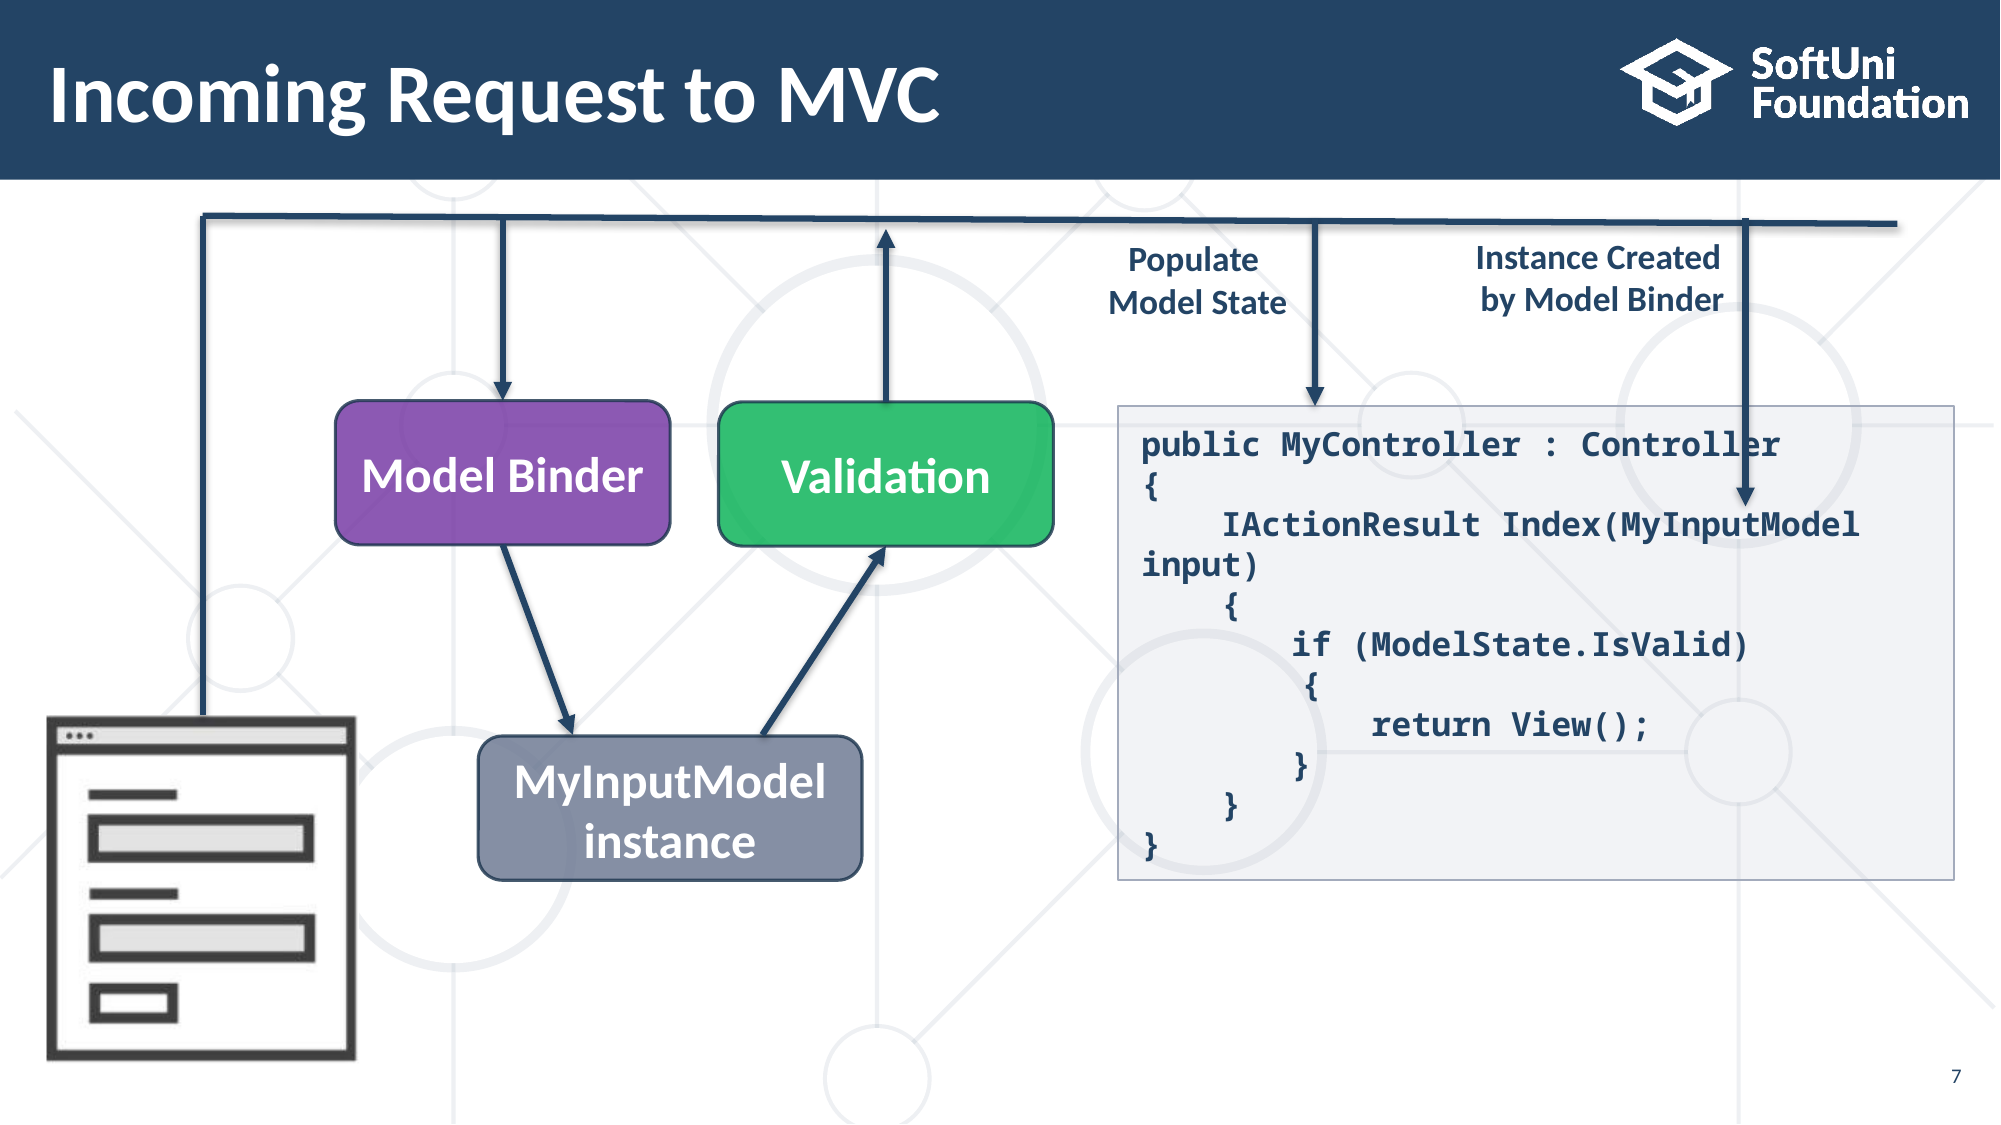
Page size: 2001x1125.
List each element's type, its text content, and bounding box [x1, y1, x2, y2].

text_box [762, 545, 887, 736]
picture [46, 714, 360, 1067]
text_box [204, 215, 1898, 224]
text_box Validation [716, 399, 1056, 549]
slide_number 7 [1897, 1049, 1968, 1101]
text_box Model Binder [333, 398, 673, 547]
text_box public MyController : Controller { IActionResult Index(MyInputModel input) { if (ModelState.IsValid) { return View(); } } } [1117, 405, 1954, 881]
text_box Populate Model State [1085, 235, 1302, 329]
text_box Instance Created by Model Binder [1460, 235, 1741, 327]
picture [1619, 38, 1968, 126]
text_box MyInputModel instance [476, 733, 865, 883]
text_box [502, 544, 574, 736]
title Incoming Request to MVC [31, 16, 1591, 162]
